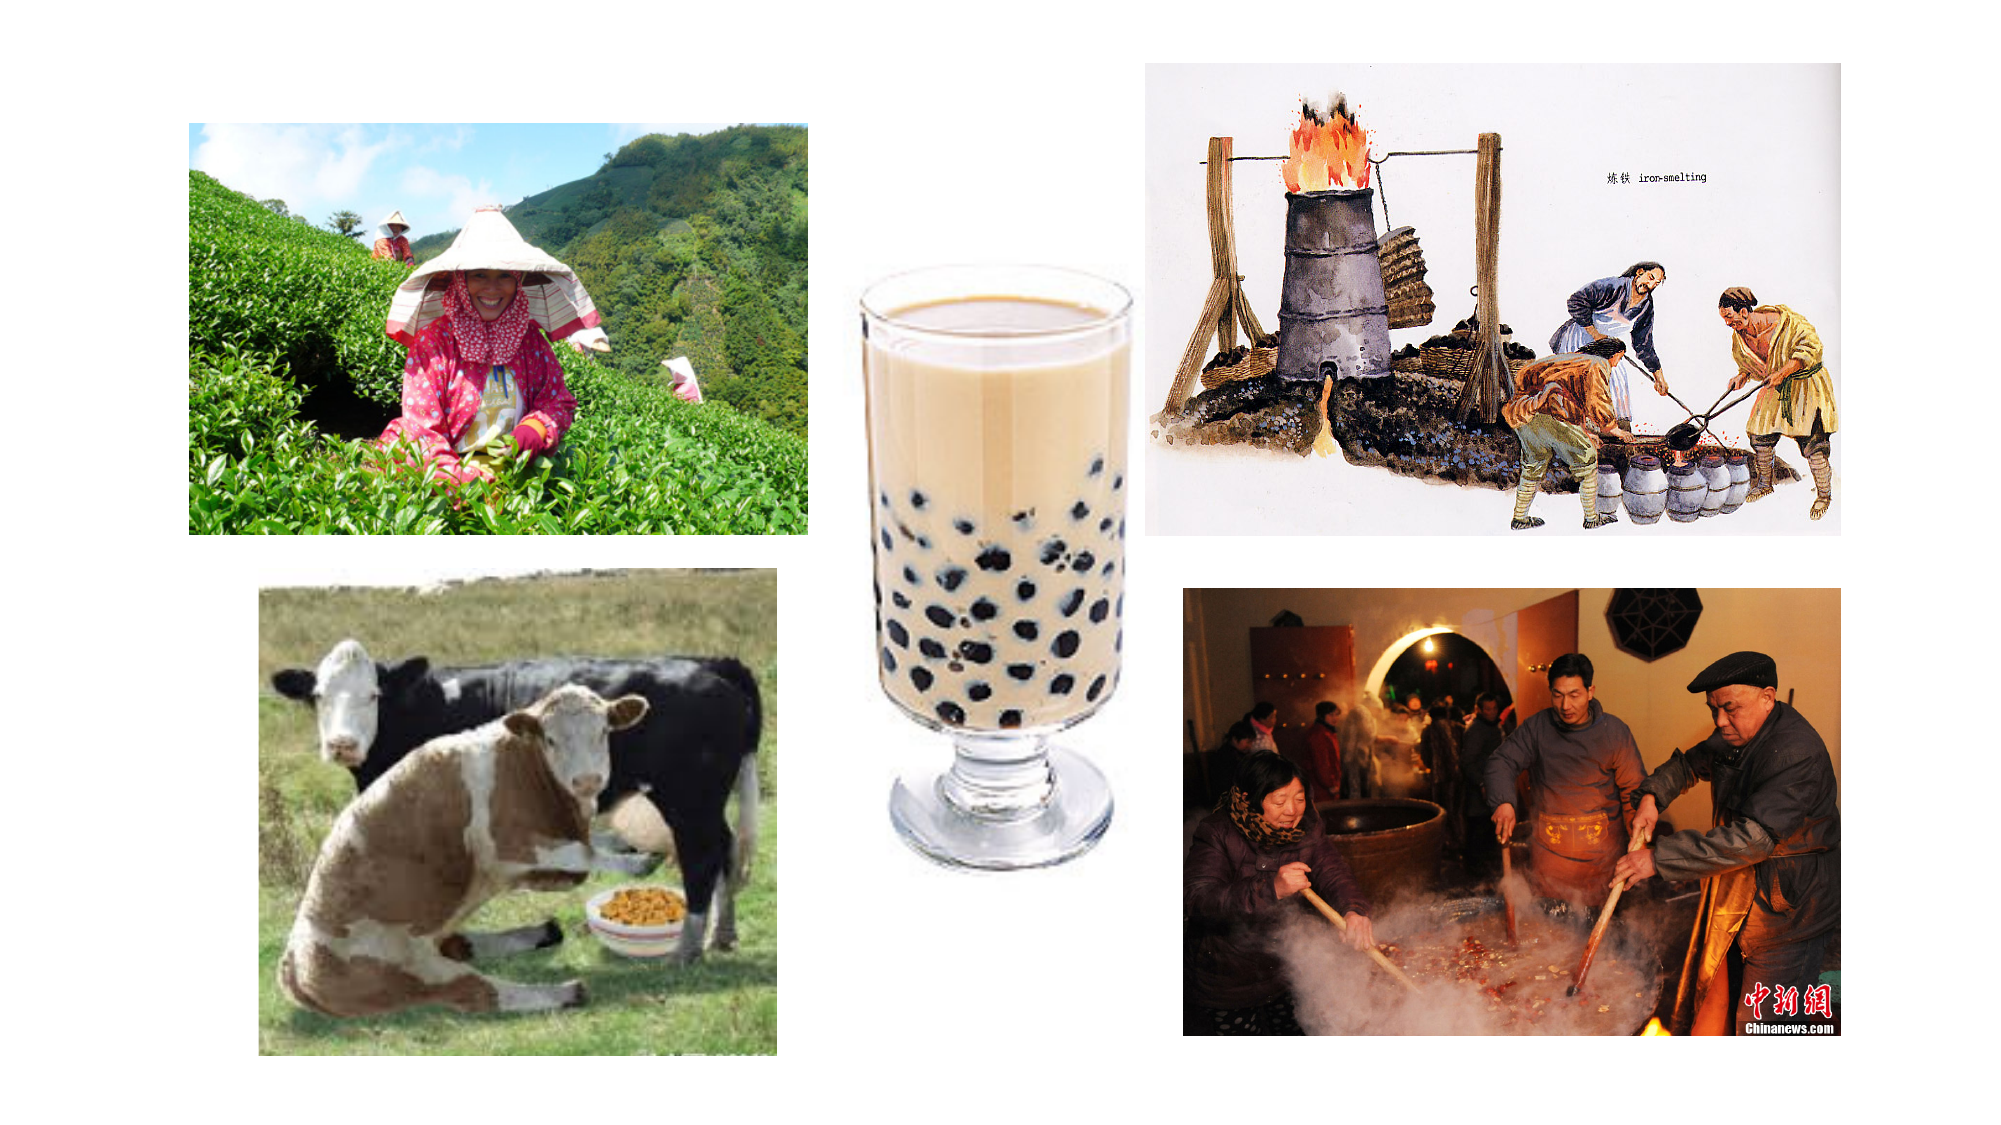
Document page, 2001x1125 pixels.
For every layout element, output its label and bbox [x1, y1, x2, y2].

picture [189, 63, 1841, 1056]
